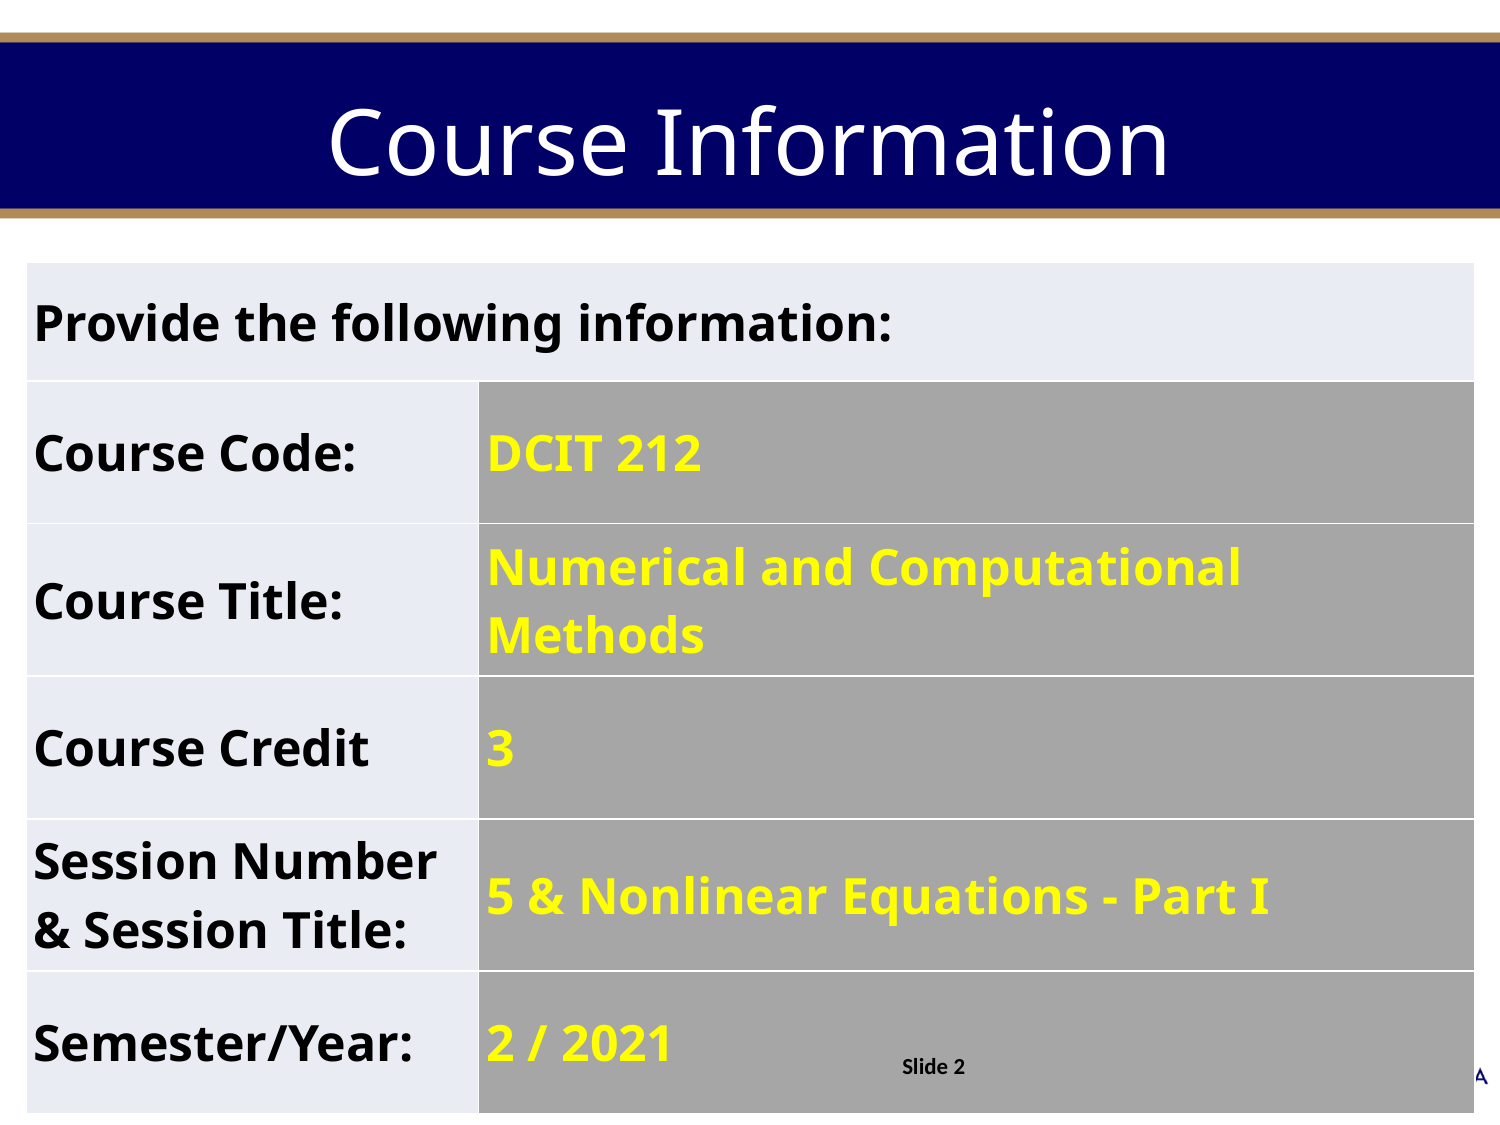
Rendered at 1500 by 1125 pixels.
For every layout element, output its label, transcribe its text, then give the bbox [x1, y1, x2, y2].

table_cell 3 [479, 677, 1474, 818]
table_cell Course Title: [27, 524, 478, 675]
table_cell Course Code: [27, 382, 478, 523]
title Course Information [75, 45, 1425, 233]
footer [24, 1047, 538, 1108]
table_cell 2 / 2021 [479, 972, 1474, 1113]
table_cell Semester/Year: [27, 972, 478, 1047]
table_cell 5 & Nonlinear Equations - Part I [479, 820, 1474, 970]
table_cell Session Number & Session Title: [27, 820, 478, 970]
table_cell Semester/Year: [27, 1108, 478, 1113]
table_cell DCIT 212 [479, 382, 1474, 523]
table_cell Numerical and Computational Methods [479, 524, 1474, 675]
slide_number Slide 2 [887, 1043, 1125, 1104]
table_cell Course Credit [27, 677, 478, 818]
picture [0, 0, 1500, 1125]
table_header Provide the following information: [27, 263, 1474, 380]
